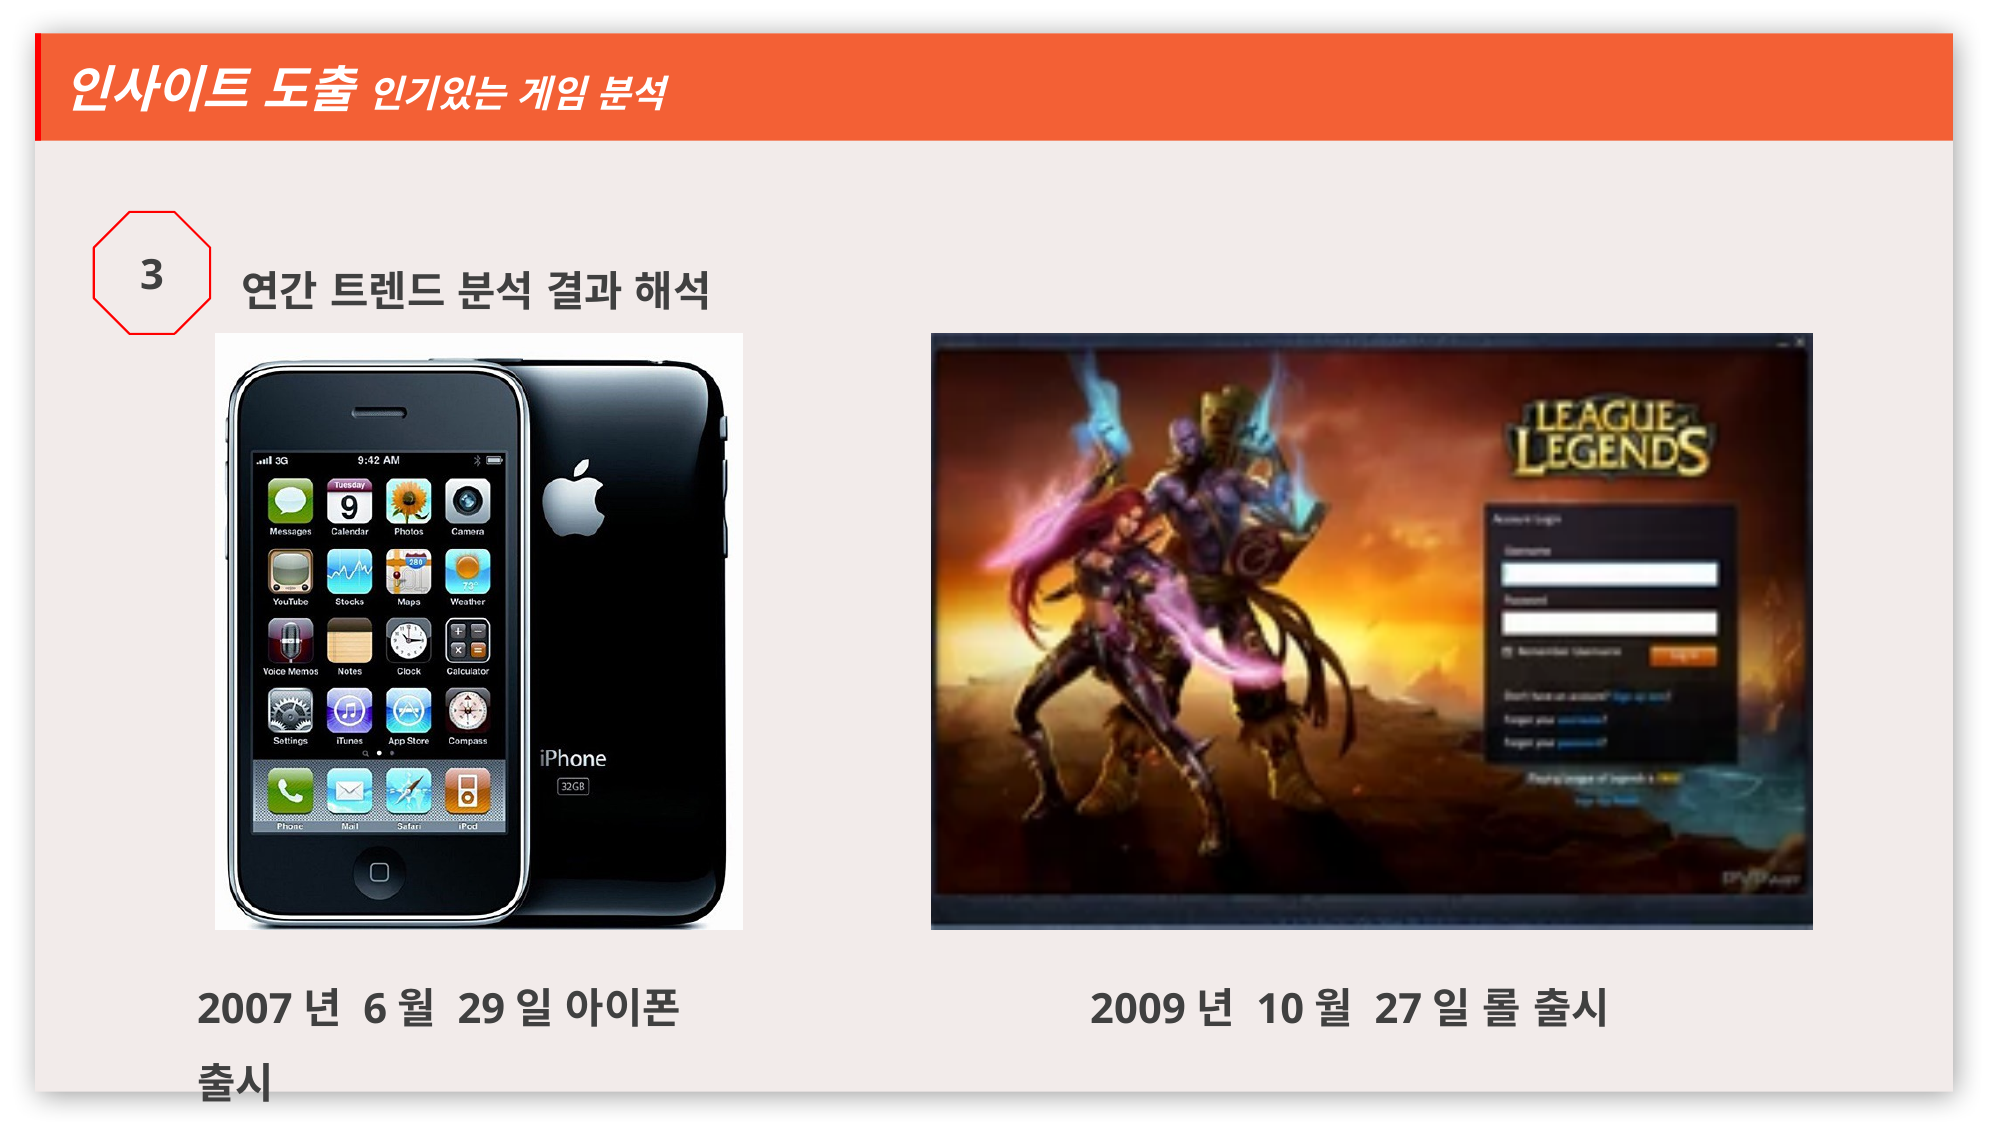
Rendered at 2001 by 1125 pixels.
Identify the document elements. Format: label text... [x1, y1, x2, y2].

picture [931, 333, 1813, 930]
picture [215, 333, 743, 930]
text_box 2007년 6월 29일 아이폰 출시 [182, 1092, 776, 1115]
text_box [35, 33, 1953, 1092]
